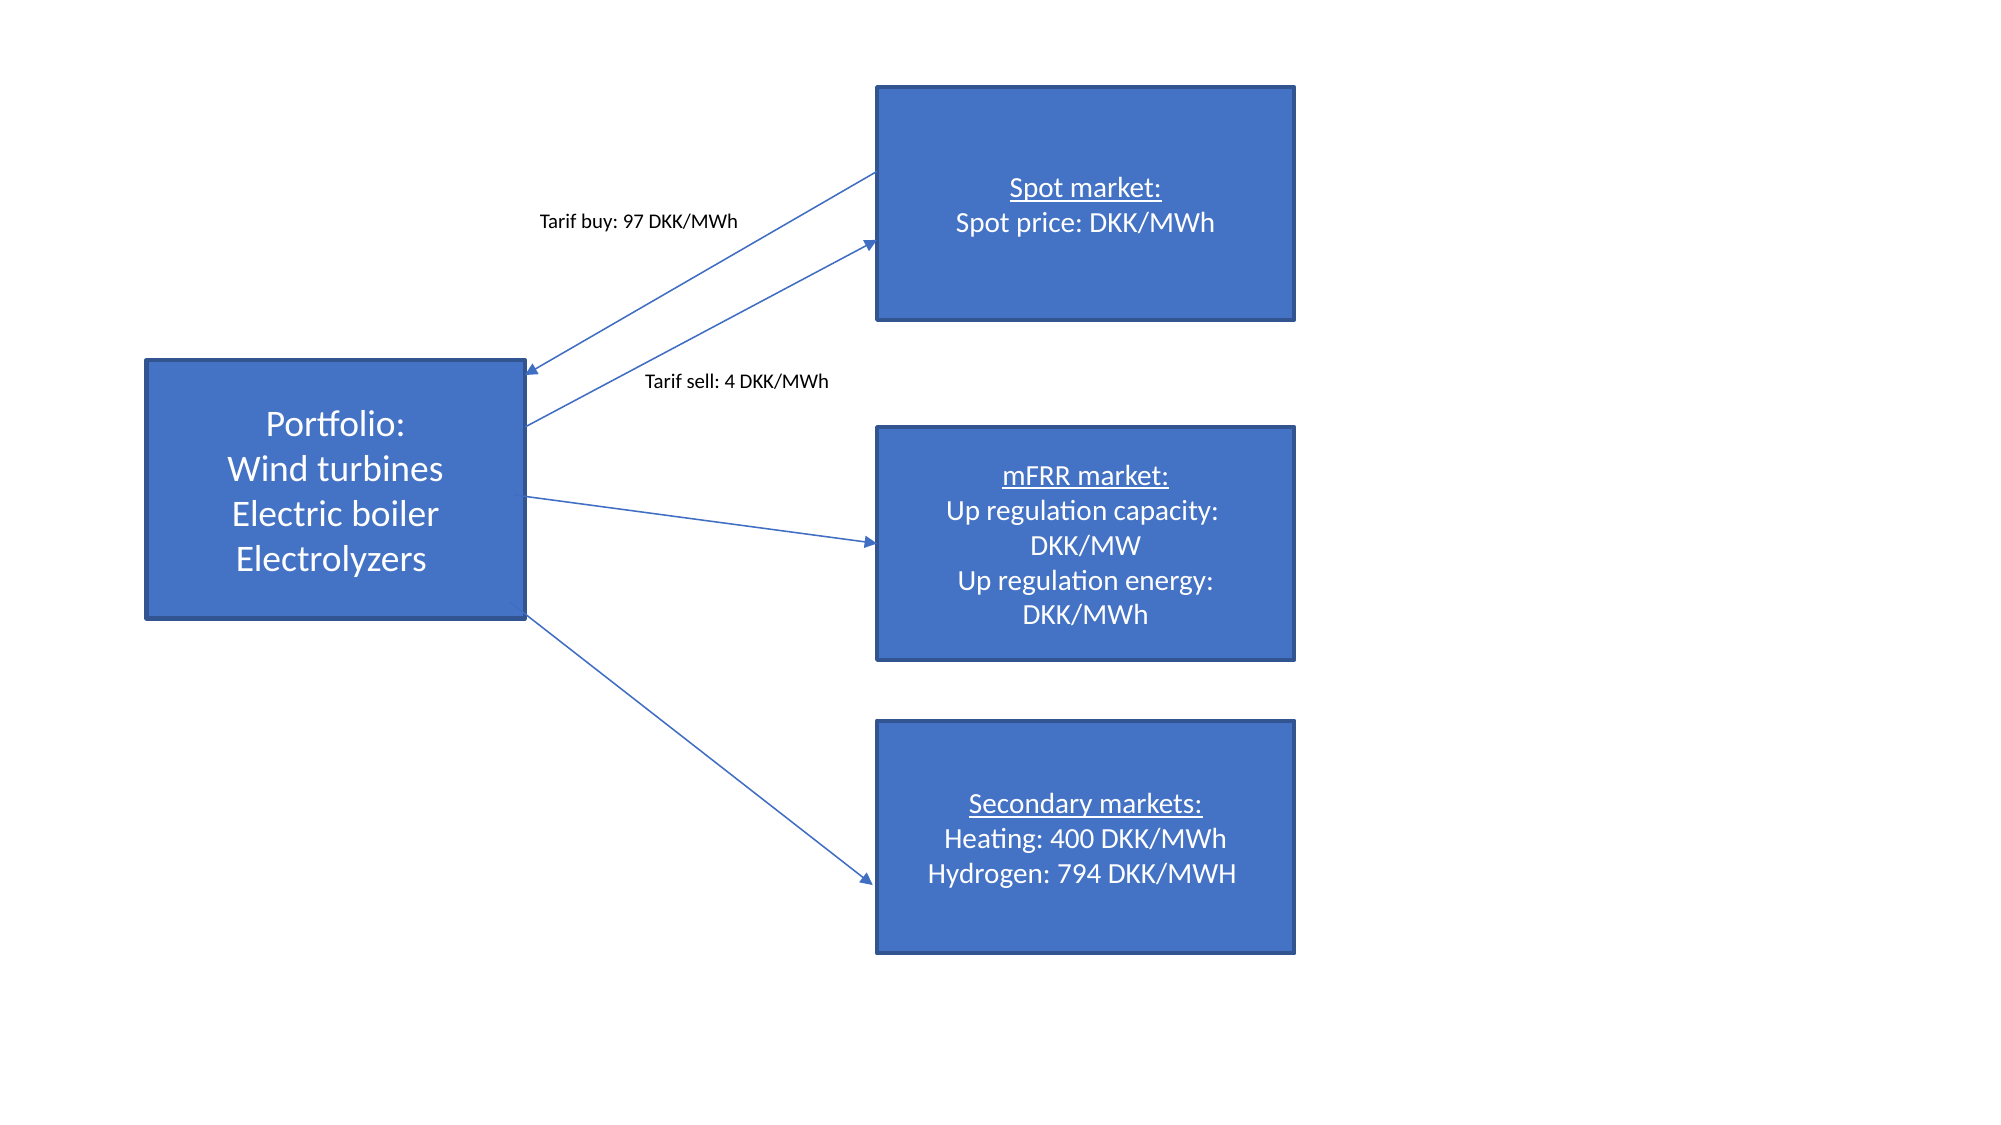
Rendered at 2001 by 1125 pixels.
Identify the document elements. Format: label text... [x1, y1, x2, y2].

text_box mFRR market: Up regulation capacity: DKK/MW Up regulation energy: DKK/MWh [875, 425, 1296, 662]
text_box [651, 240, 877, 359]
text_box Portfolio: Wind turbines Electric boiler Electrolyzers [144, 358, 527, 621]
text_box [524, 370, 630, 428]
text_box Tarif buy: 97 DKK/MWh [525, 200, 904, 240]
text_box [509, 601, 873, 886]
text_box [524, 240, 760, 376]
text_box Spot market: Spot price: DKK/MWh [875, 85, 1296, 322]
text_box [825, 170, 878, 200]
text_box [514, 494, 878, 548]
text_box Secondary markets: Heating: 400 DKK/MWh Hydrogen: 794 DKK/MWH [875, 719, 1296, 955]
text_box Tarif sell: 4 DKK/MWh [630, 359, 1009, 400]
